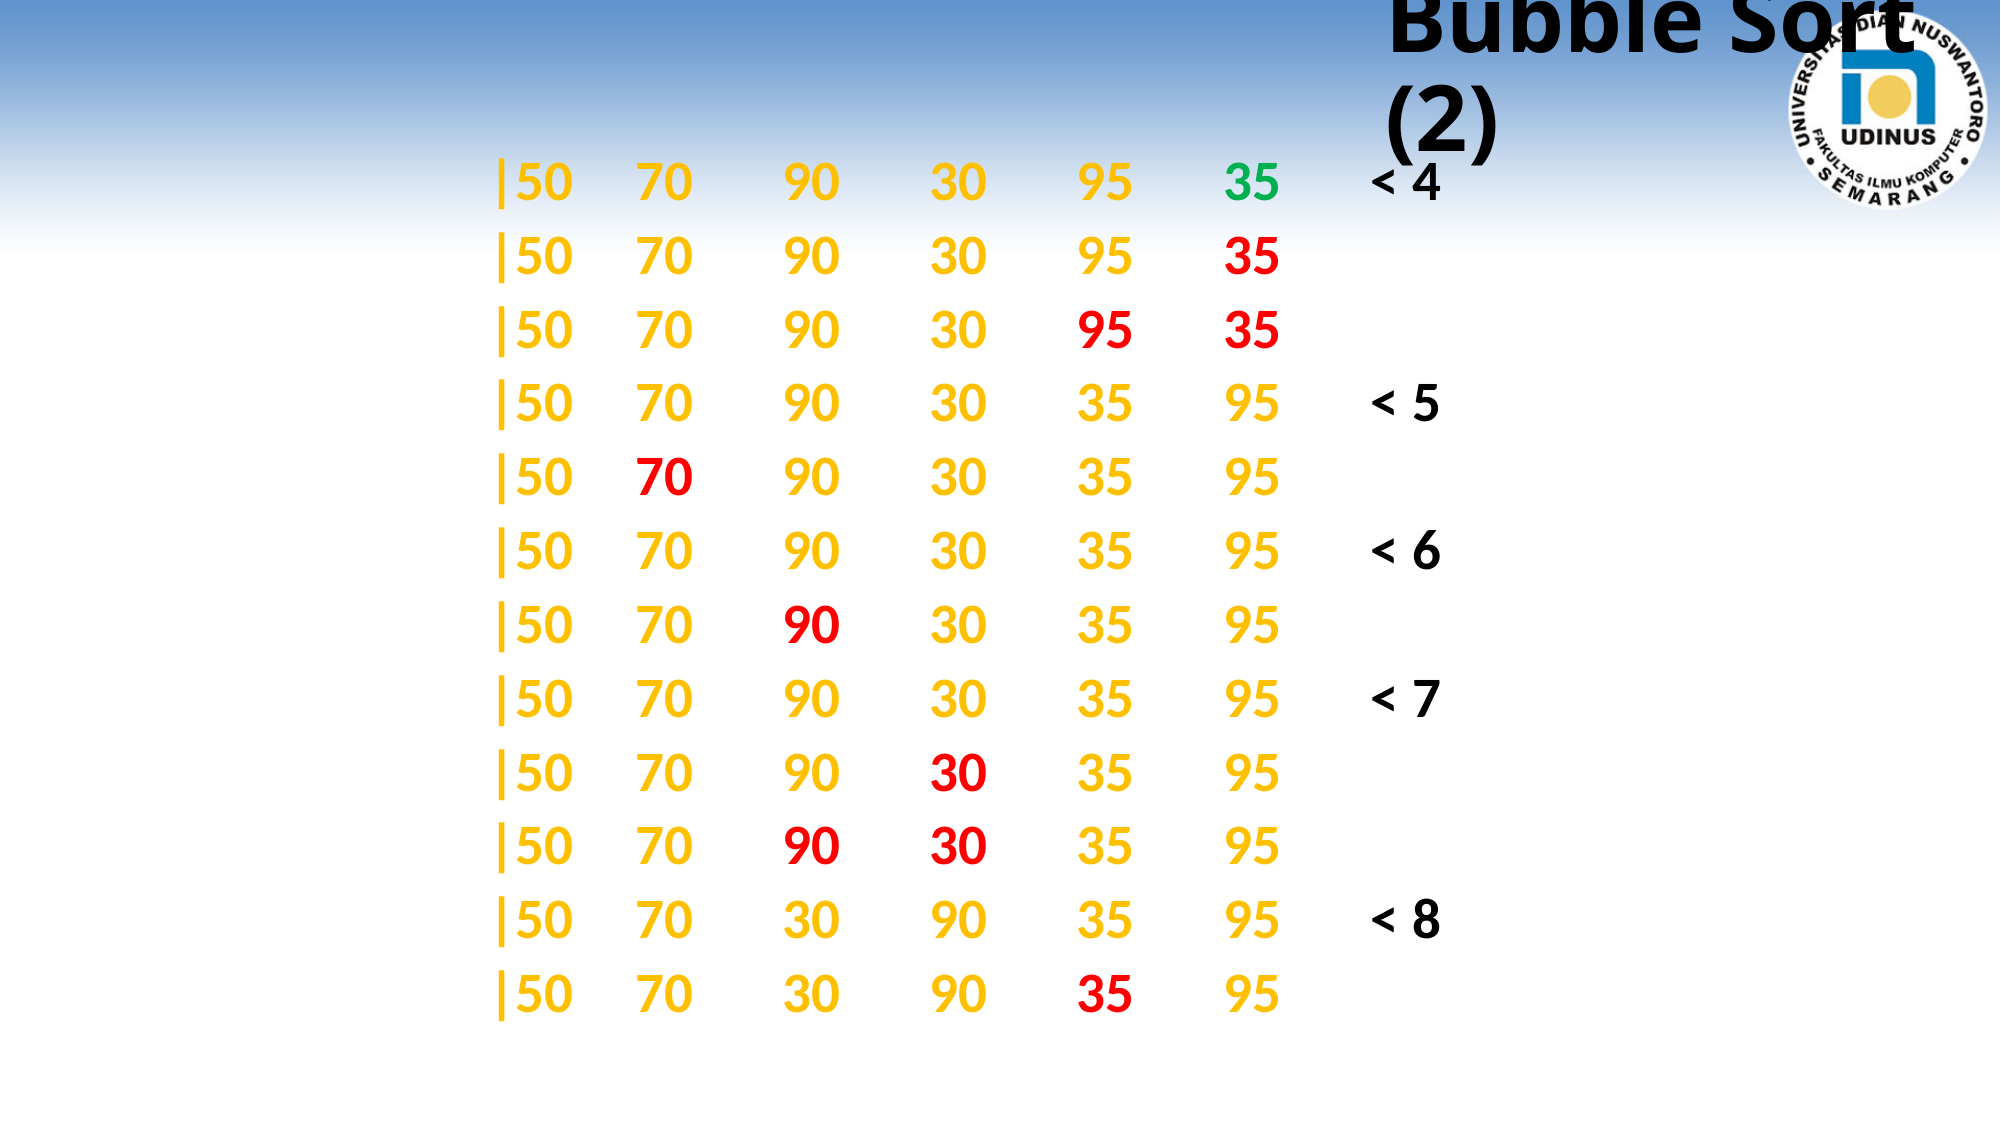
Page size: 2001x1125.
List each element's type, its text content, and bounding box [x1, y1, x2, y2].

title Bubble Sort (2) [1369, 0, 2000, 144]
picture [0, 0, 2000, 1125]
list |50 70 90 30 95 35 < 4 |50 70 90 30 95 35 |50 70 90 30 95 35 |50 70 90 30 35 95 < 5 |50 70 90 30 35 95 |50 70 90 30 35 95 < 6 |50 70 90 30 35 95 |50 70 90 30 35 95 < 7 |50 70 90 30 35 95 |50 70 90 30 35 95 |50 70 30 90 35 95 < 8 |50 70 30 90 35 95 [243, 143, 1582, 1119]
